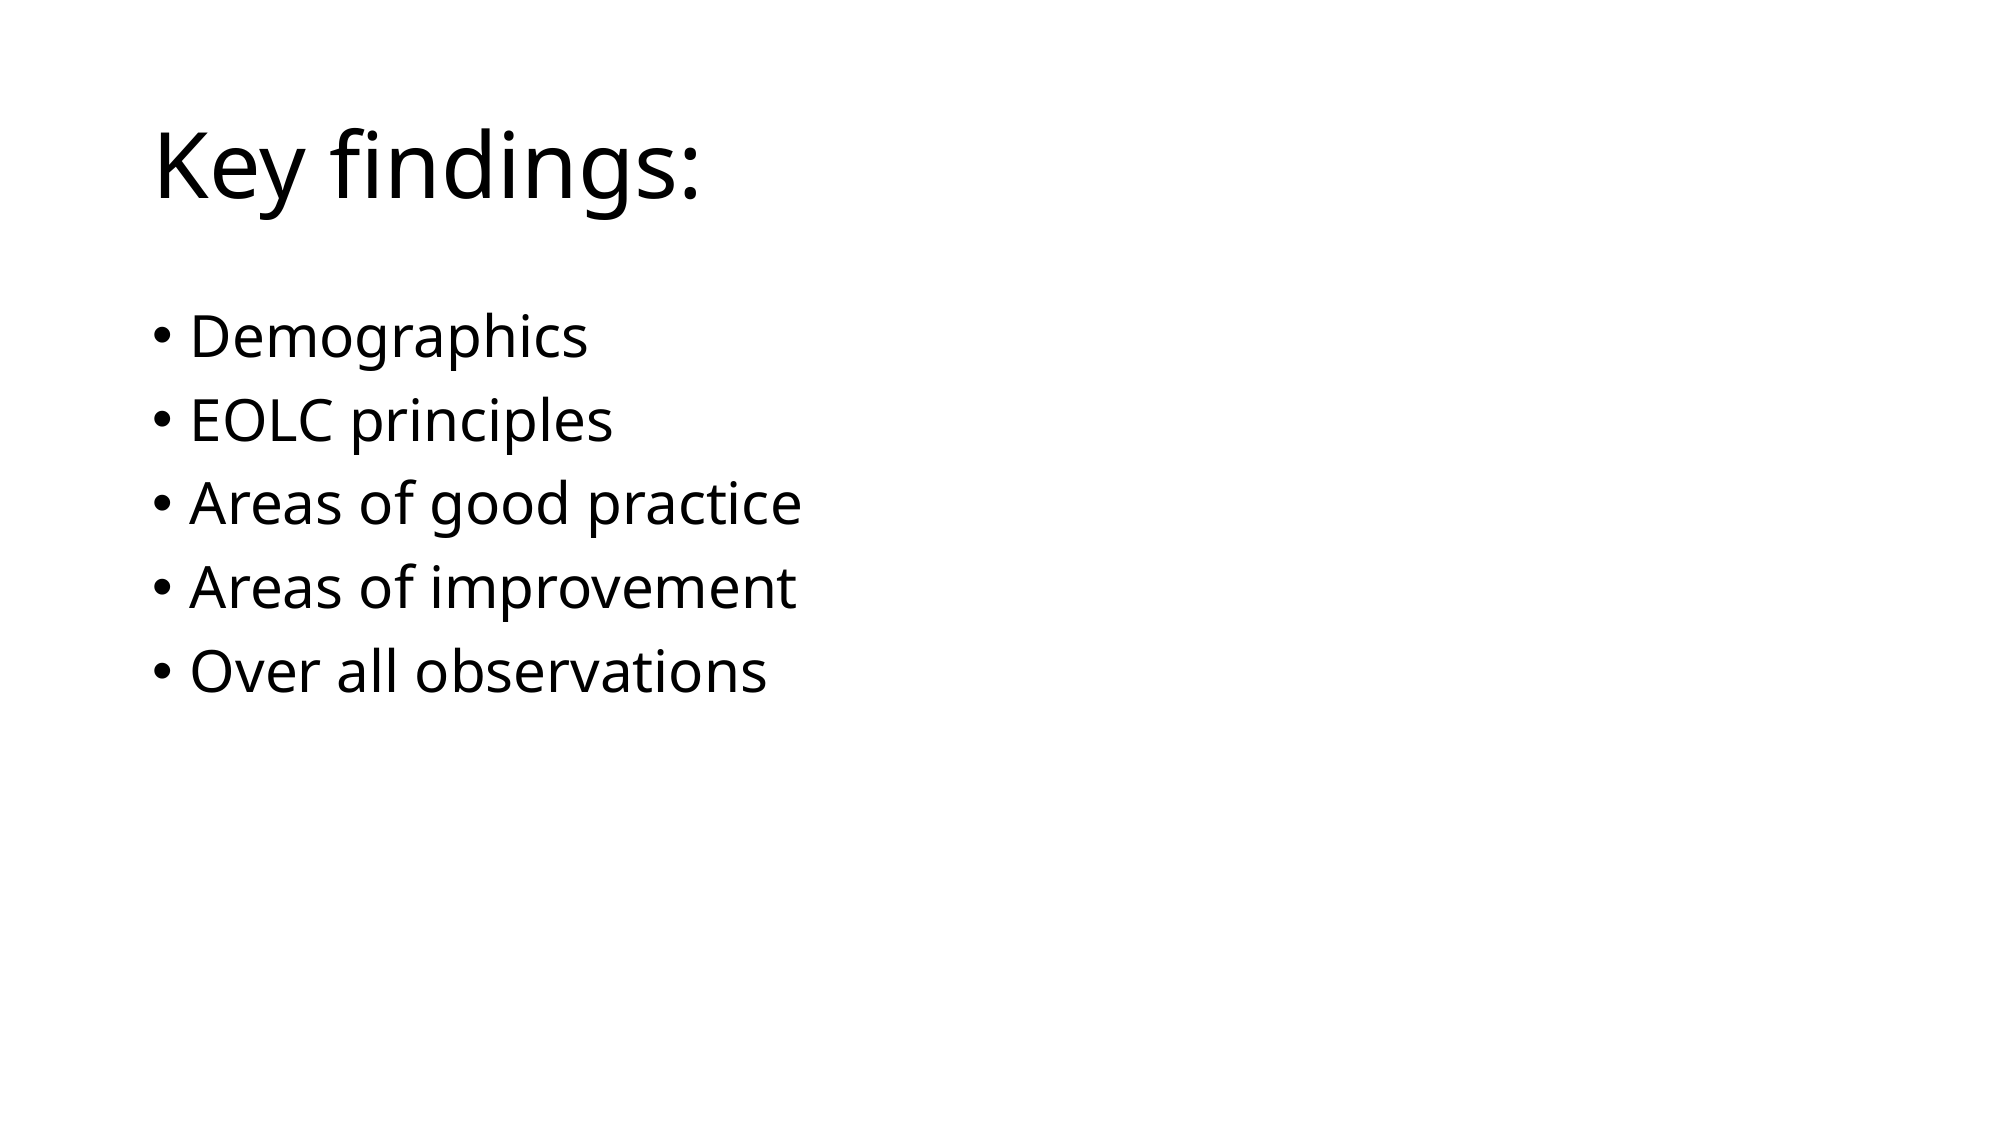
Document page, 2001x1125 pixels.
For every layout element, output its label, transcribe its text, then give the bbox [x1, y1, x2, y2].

title Key findings: [137, 59, 1863, 278]
list Demographics EOLC principles Areas of good practice Areas of improvement Over all observations [137, 299, 1863, 1014]
